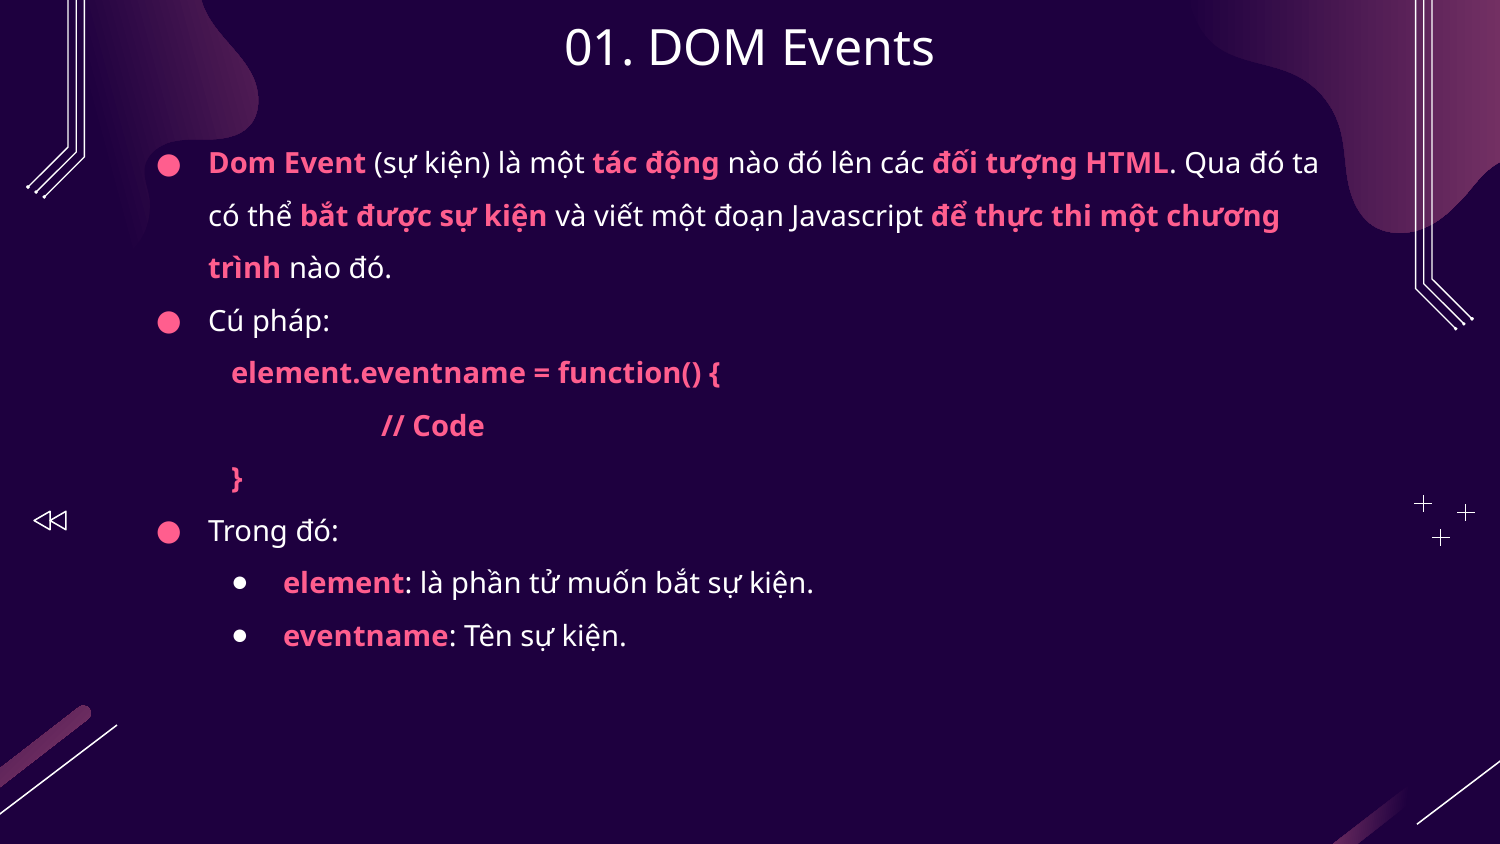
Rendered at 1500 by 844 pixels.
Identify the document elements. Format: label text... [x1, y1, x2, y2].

subtitle Dom Event (sự kiện) là một tác động nào đó lên các đối tượng HTML. Qua đó ta có thể bắt được sự kiện và viết một đoạn Javascript để thực thi một chương trình nào đó. Cú pháp: element.eventname = function() { // Code } Trong đó: element: là phần tử muốn bắt sự kiện. eventname: Tên sự kiện. [118, 112, 1337, 773]
title 01. DOM Events [118, 0, 1382, 94]
